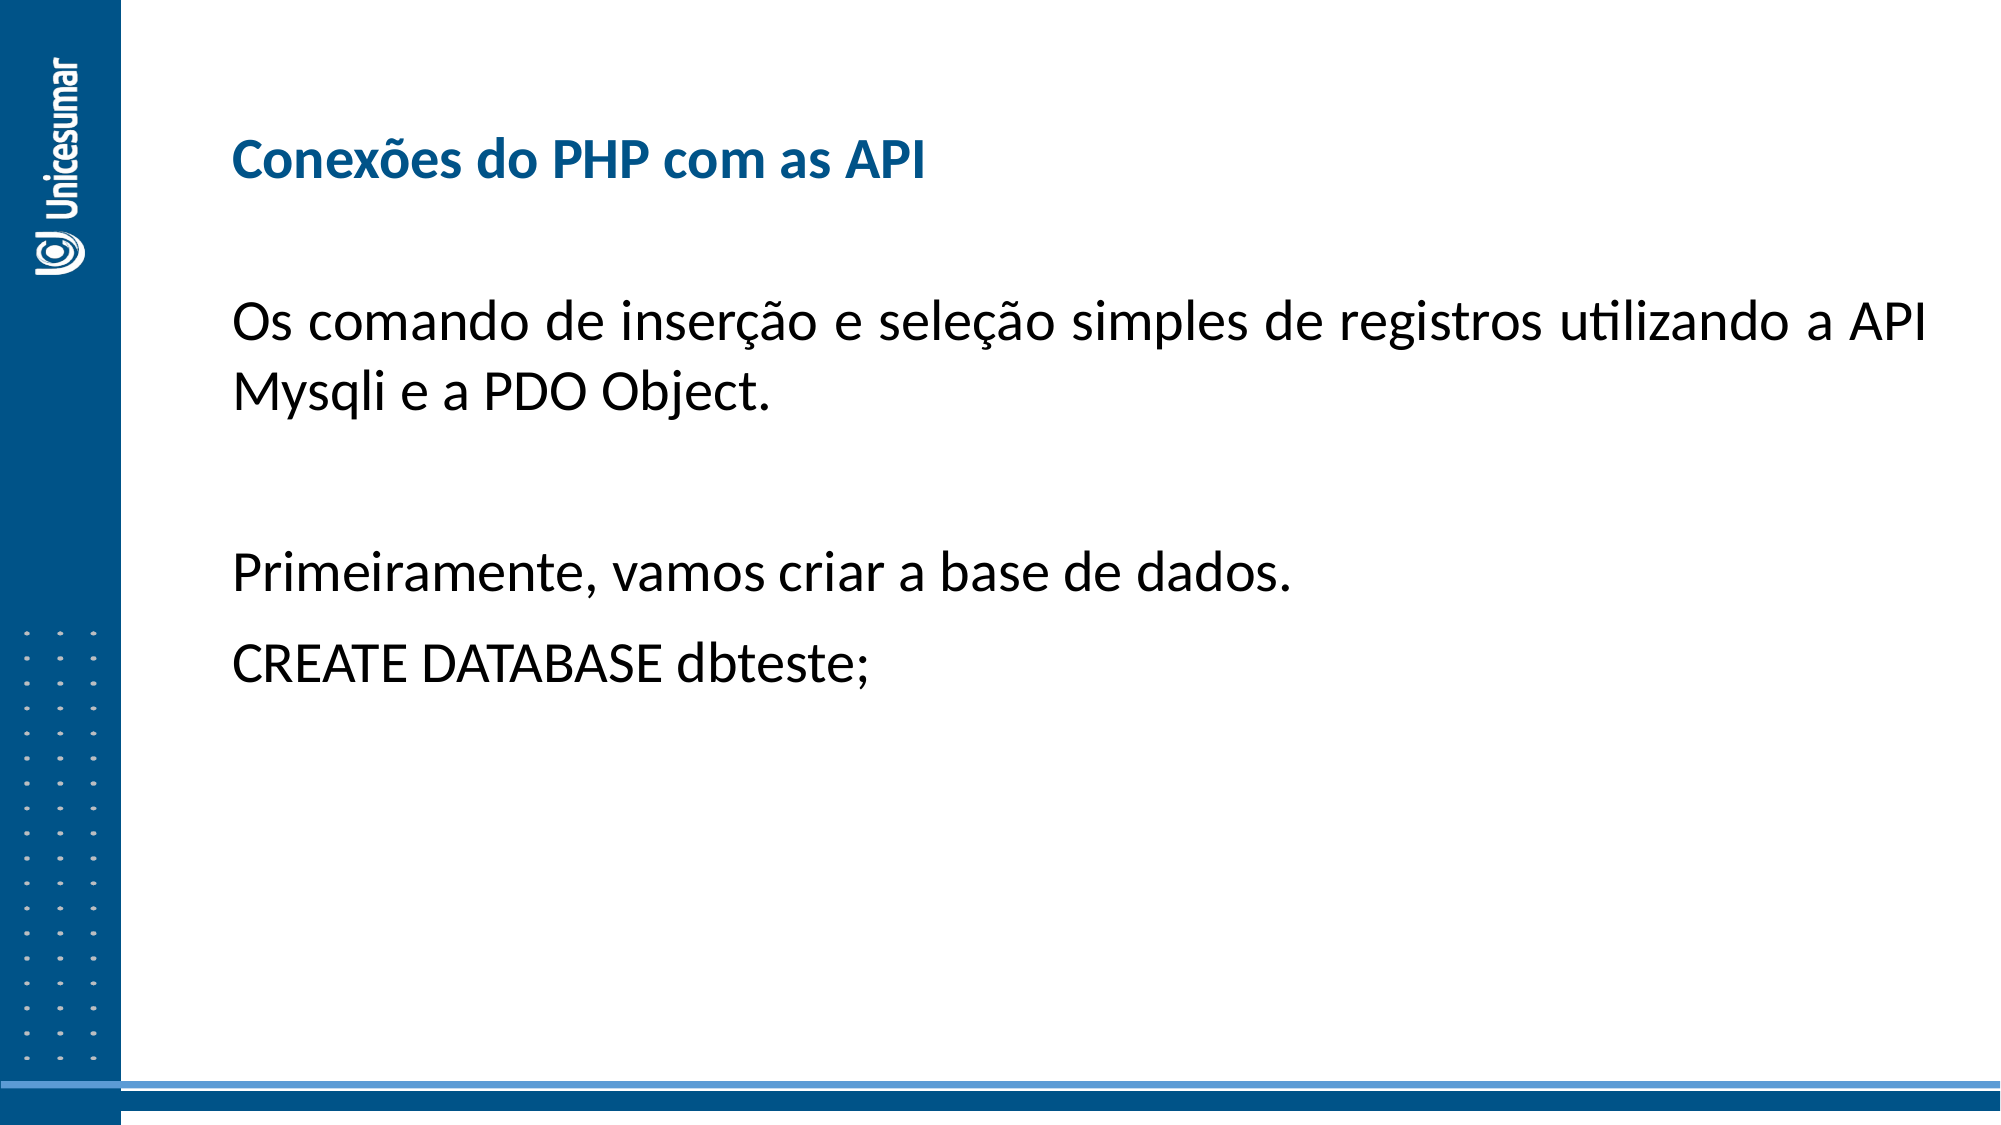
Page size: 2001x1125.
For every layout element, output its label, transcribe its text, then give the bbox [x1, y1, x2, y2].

picture [24, 631, 111, 1060]
picture [36, 58, 85, 275]
list Os comando de inserção e seleção simples de registros utilizando a API Mysqli e a PDO Object. Primeiramente, vamos criar a base de dados. CREATE DATABASE dbteste; [217, 274, 1945, 969]
list Conexões do PHP com as API [217, 81, 1945, 237]
